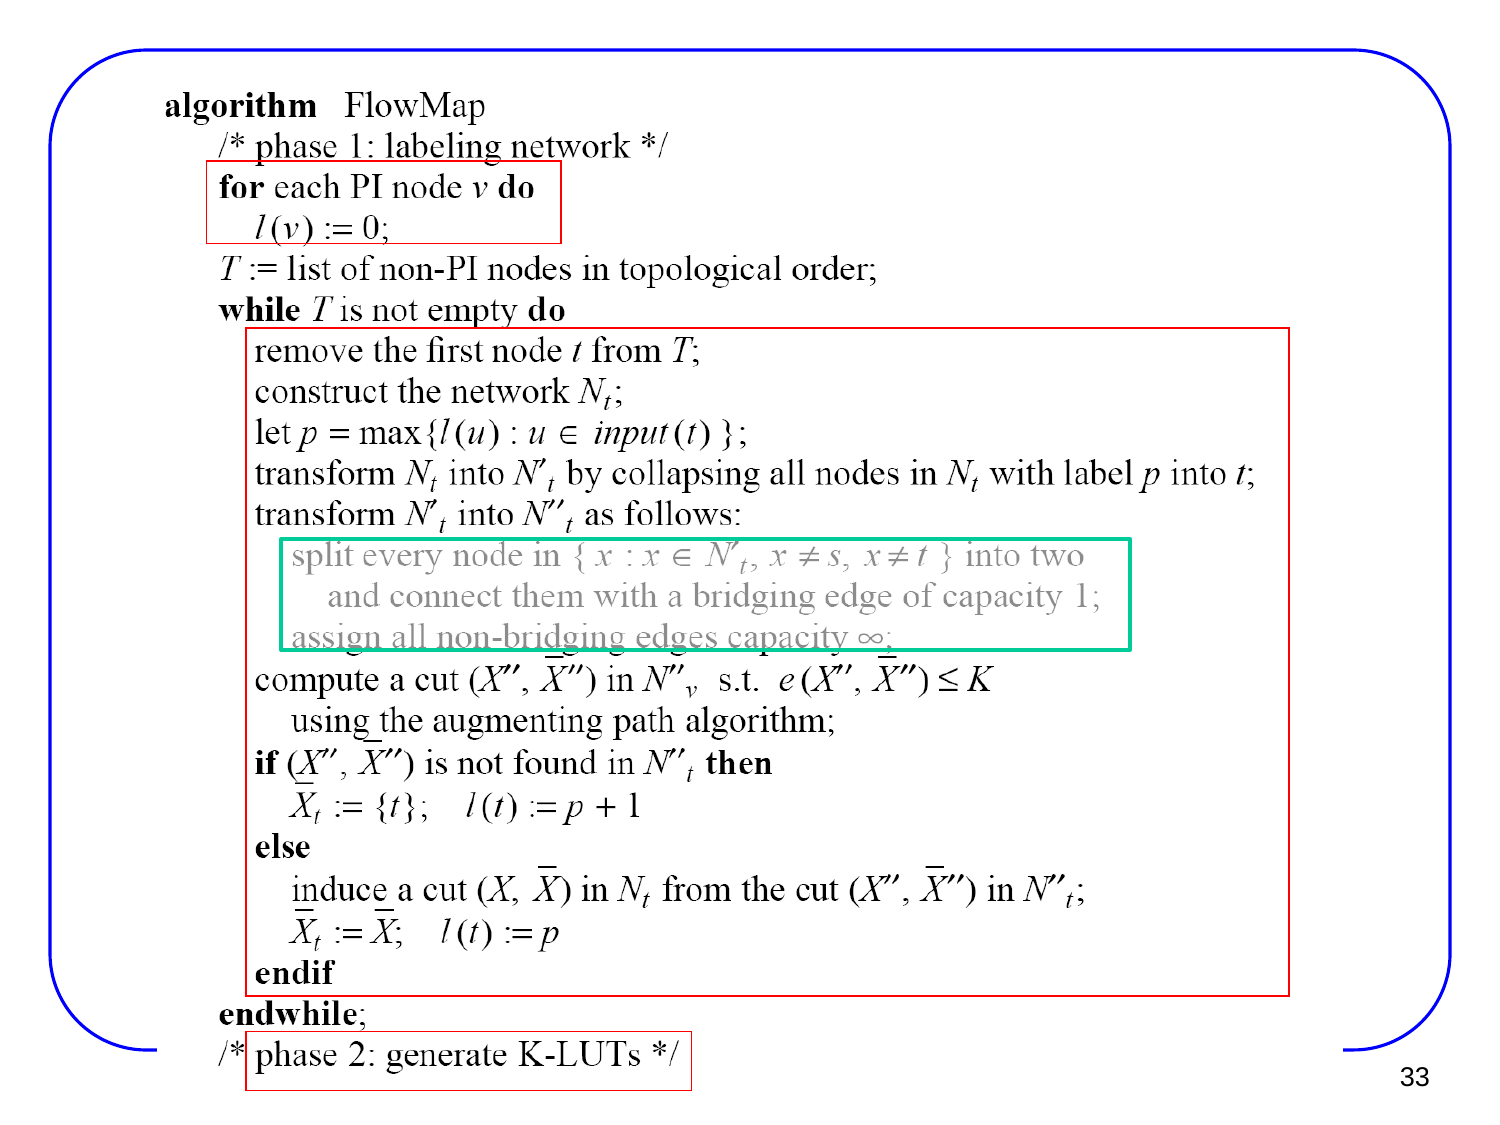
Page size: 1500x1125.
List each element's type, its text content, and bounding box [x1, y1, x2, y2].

title FlowMap Algorithm [113, 66, 1389, 140]
slide_number 33 [1351, 1047, 1444, 1104]
picture [156, 77, 1343, 1080]
